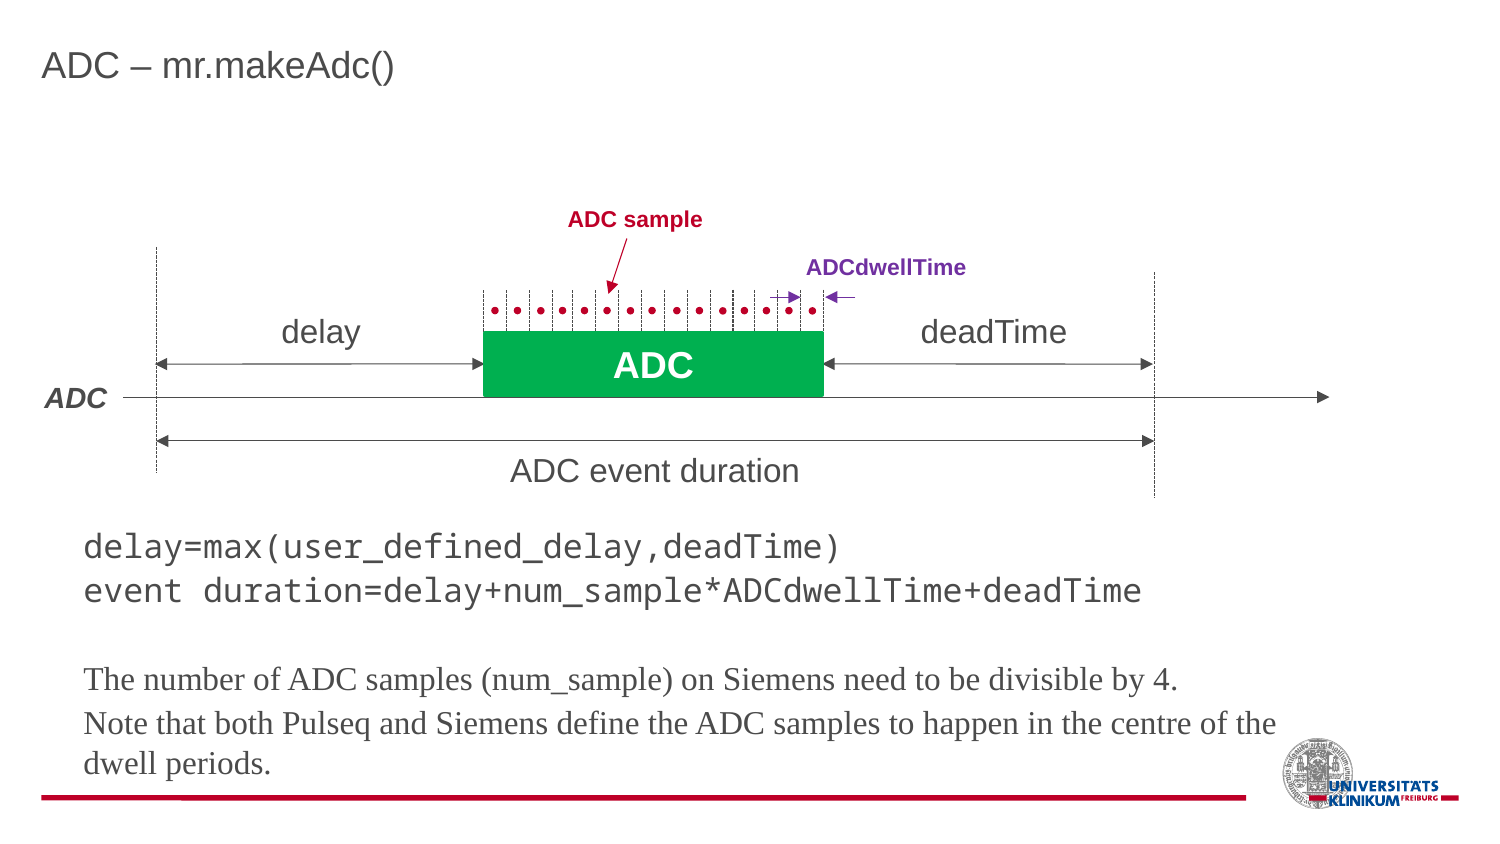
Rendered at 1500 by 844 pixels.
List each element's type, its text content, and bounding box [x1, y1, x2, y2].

text_box [557, 304, 568, 317]
text_box ADC sample [552, 197, 718, 240]
text_box [783, 306, 795, 317]
text_box ADCdwellTime [791, 244, 982, 287]
text_box [693, 304, 705, 317]
text_box [578, 304, 591, 317]
text_box ADC [483, 331, 824, 396]
text_box delay [266, 303, 376, 358]
text_box [512, 304, 524, 317]
text_box [624, 304, 636, 317]
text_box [608, 238, 628, 295]
text_box [646, 304, 658, 317]
title ADC – mr.makeAdc() [41, 41, 1459, 87]
text_box [601, 304, 613, 317]
text_box [717, 305, 728, 317]
text_box ADC event duration [495, 450, 816, 497]
text_box [535, 304, 547, 317]
text_box delay=max(user_defined_delay,deadTime) event duration=delay+num_sample*ADCdwellTime+deadTime The number of ADC samples (num_sample) on Siemens need to be divisible by 4. Note that both Pulseq and Siemens define the ADC samples to happen in the centre of the dwell periods. [68, 517, 1330, 789]
text_box ADC [29, 371, 123, 422]
text_box [760, 304, 773, 317]
text_box deadTime [905, 303, 1083, 358]
text_box [489, 304, 501, 317]
text_box [738, 304, 750, 317]
text_box [671, 304, 682, 317]
text_box [806, 305, 819, 317]
